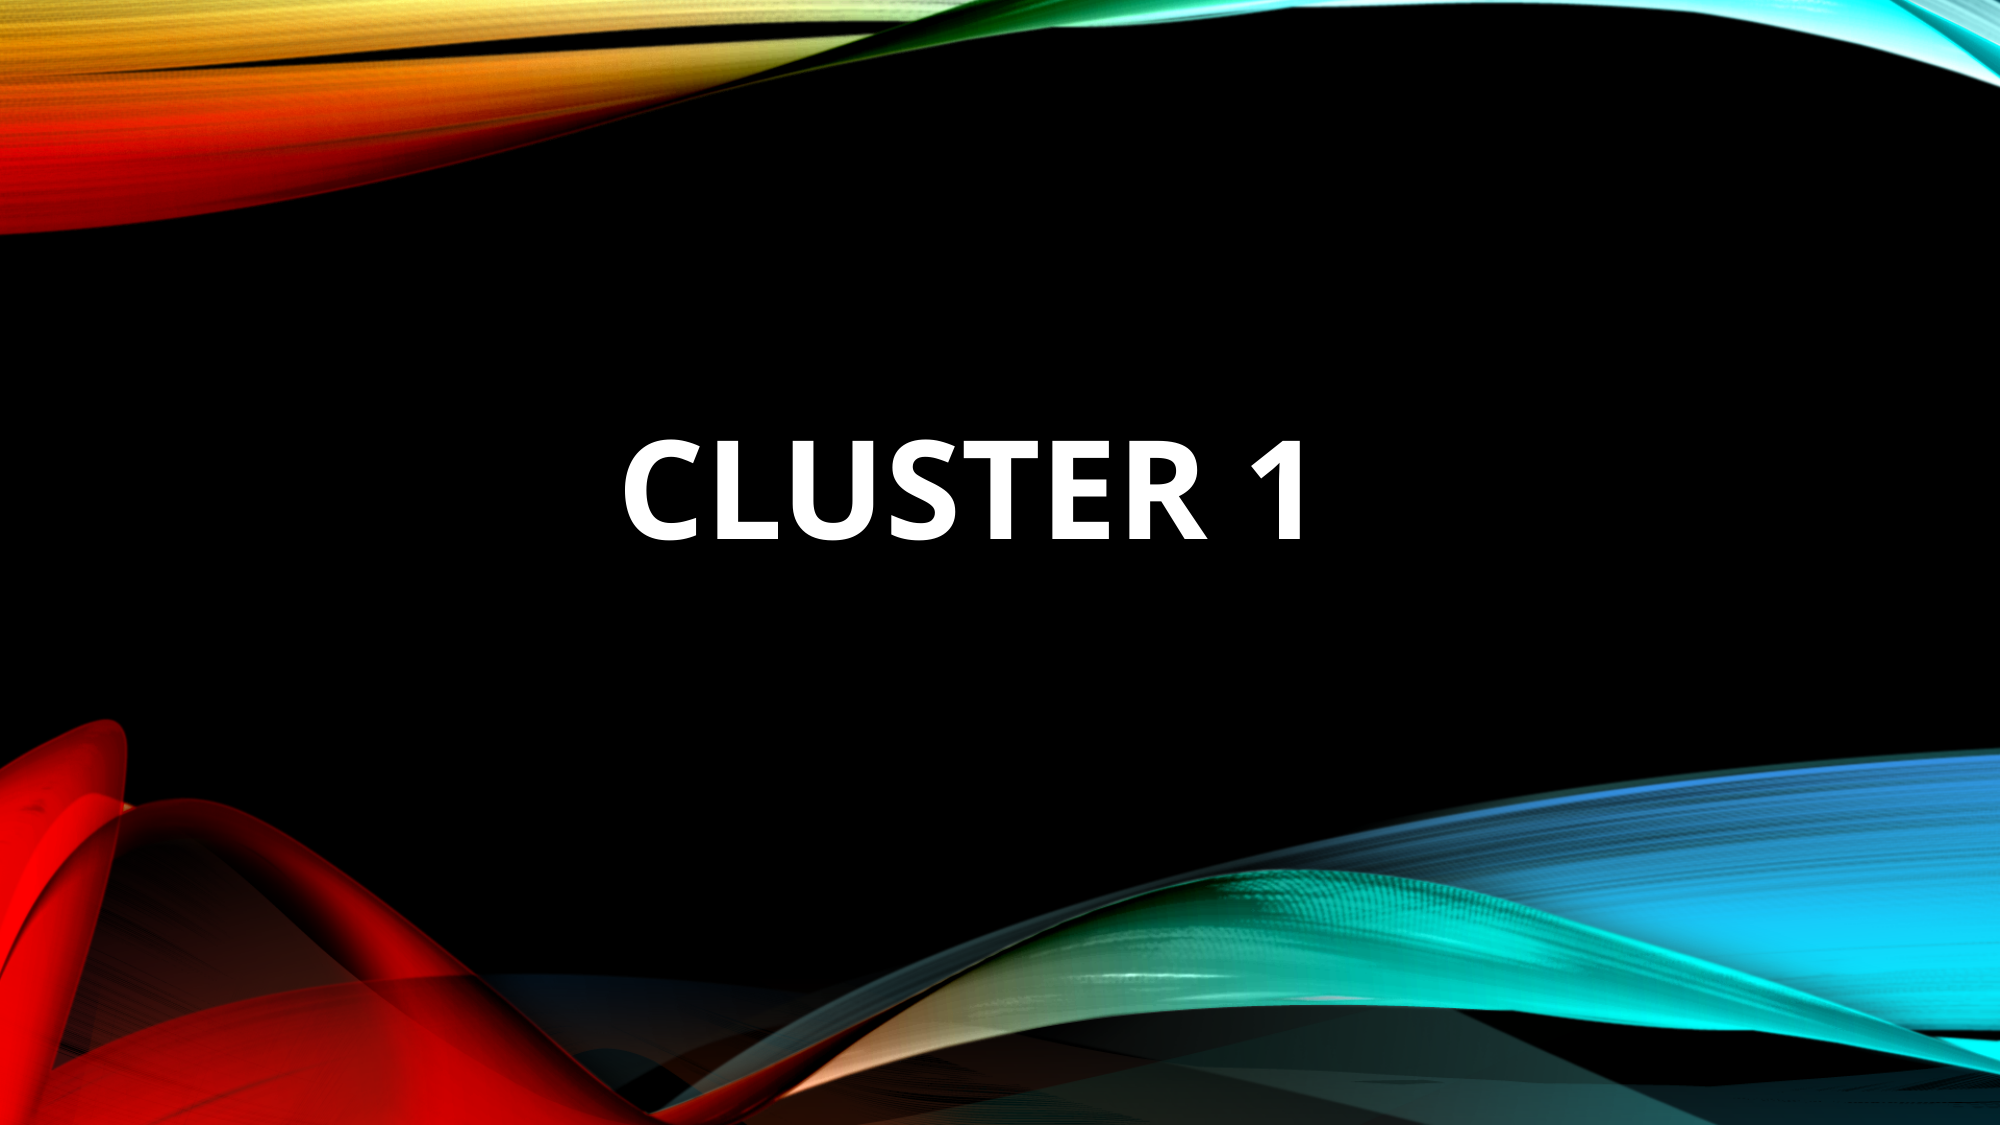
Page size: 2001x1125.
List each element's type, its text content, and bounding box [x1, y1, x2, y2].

picture [0, 717, 2000, 1125]
title CLUSTER 1 [602, 277, 1339, 578]
picture [0, 0, 2000, 237]
